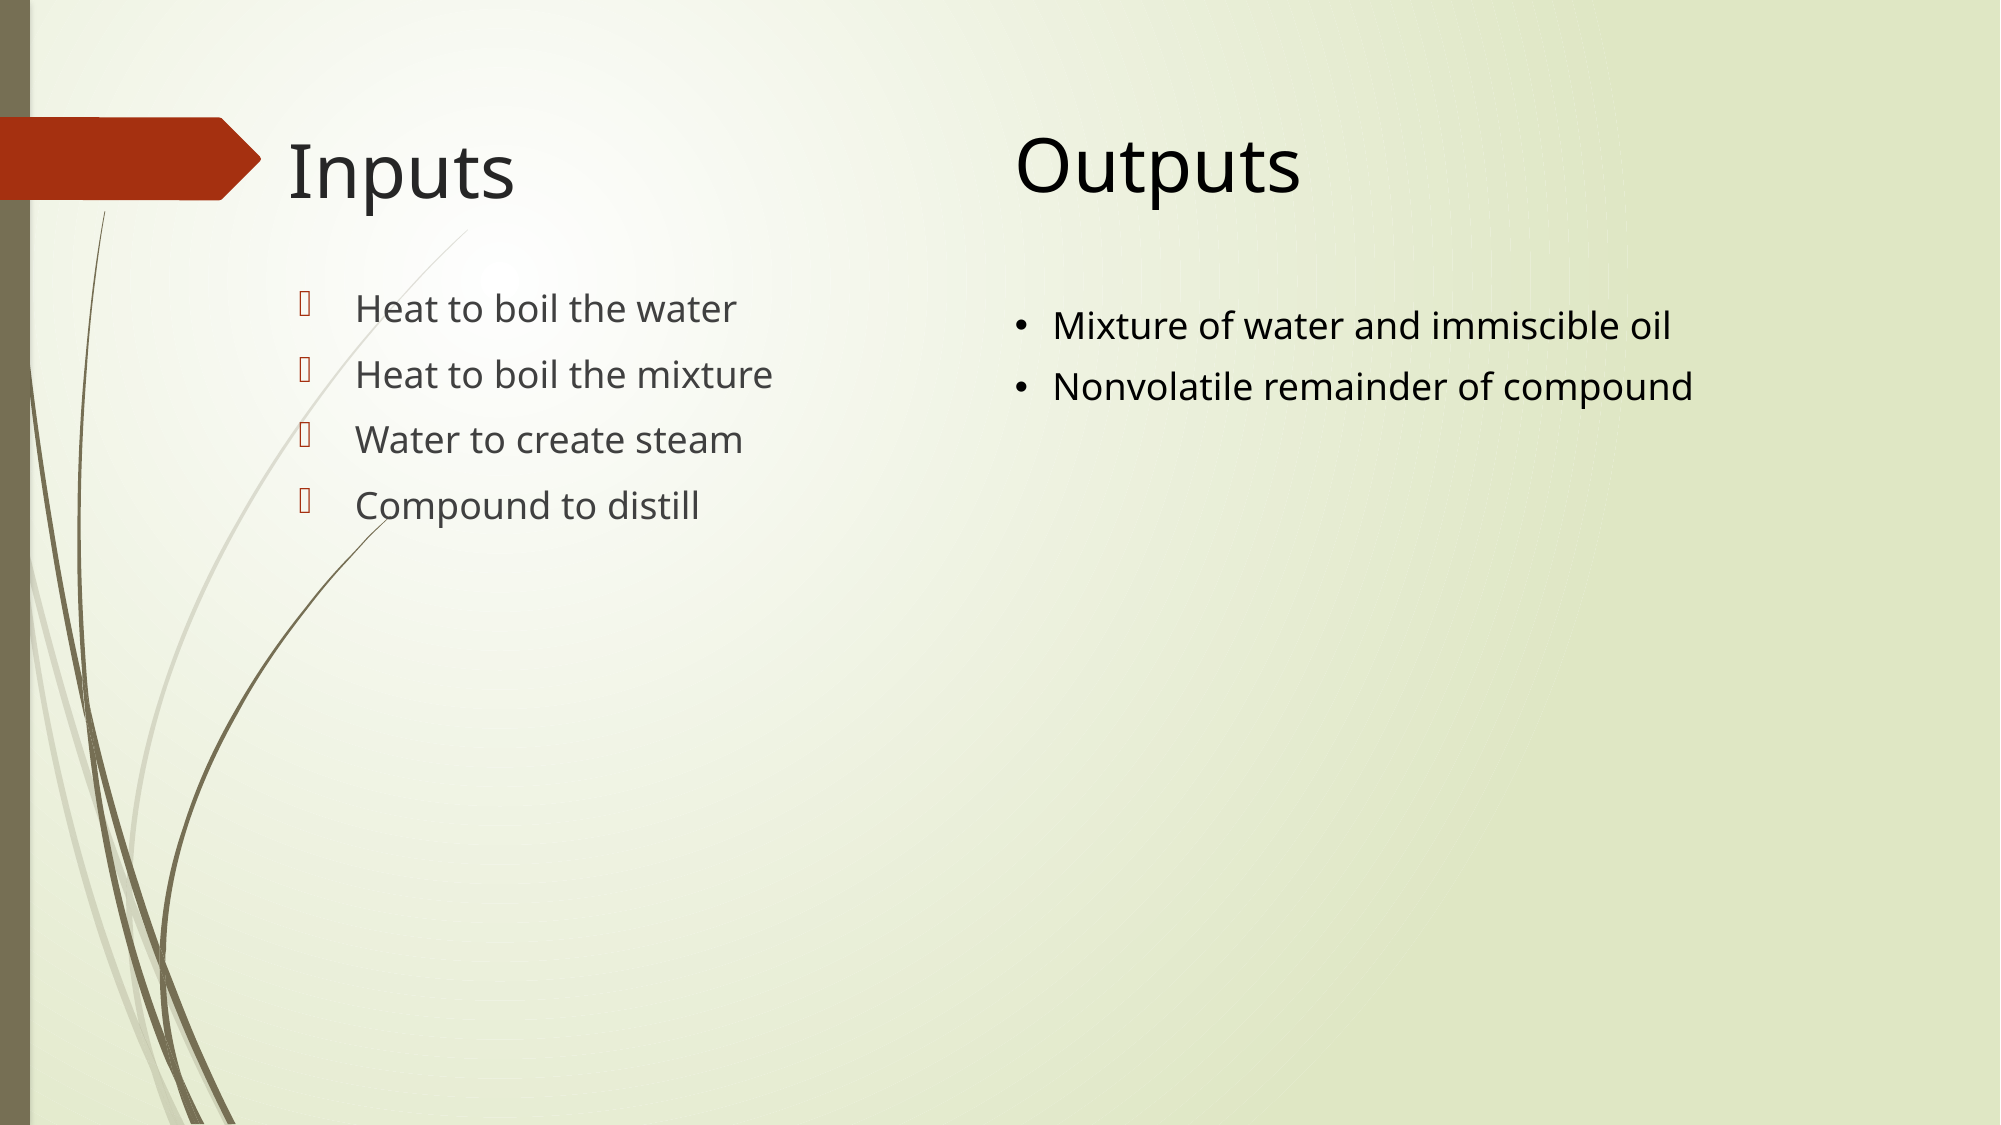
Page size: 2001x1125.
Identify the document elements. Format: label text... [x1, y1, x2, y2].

text_box Mixture of water and immiscible oil Nonvolatile remainder of compound [999, 299, 1863, 1014]
text_box Outputs [999, 59, 1863, 278]
list Heat to boil the water Heat to boil the mixture Water to create steam Compound to distill [283, 277, 1146, 992]
title Inputs [137, 116, 999, 334]
